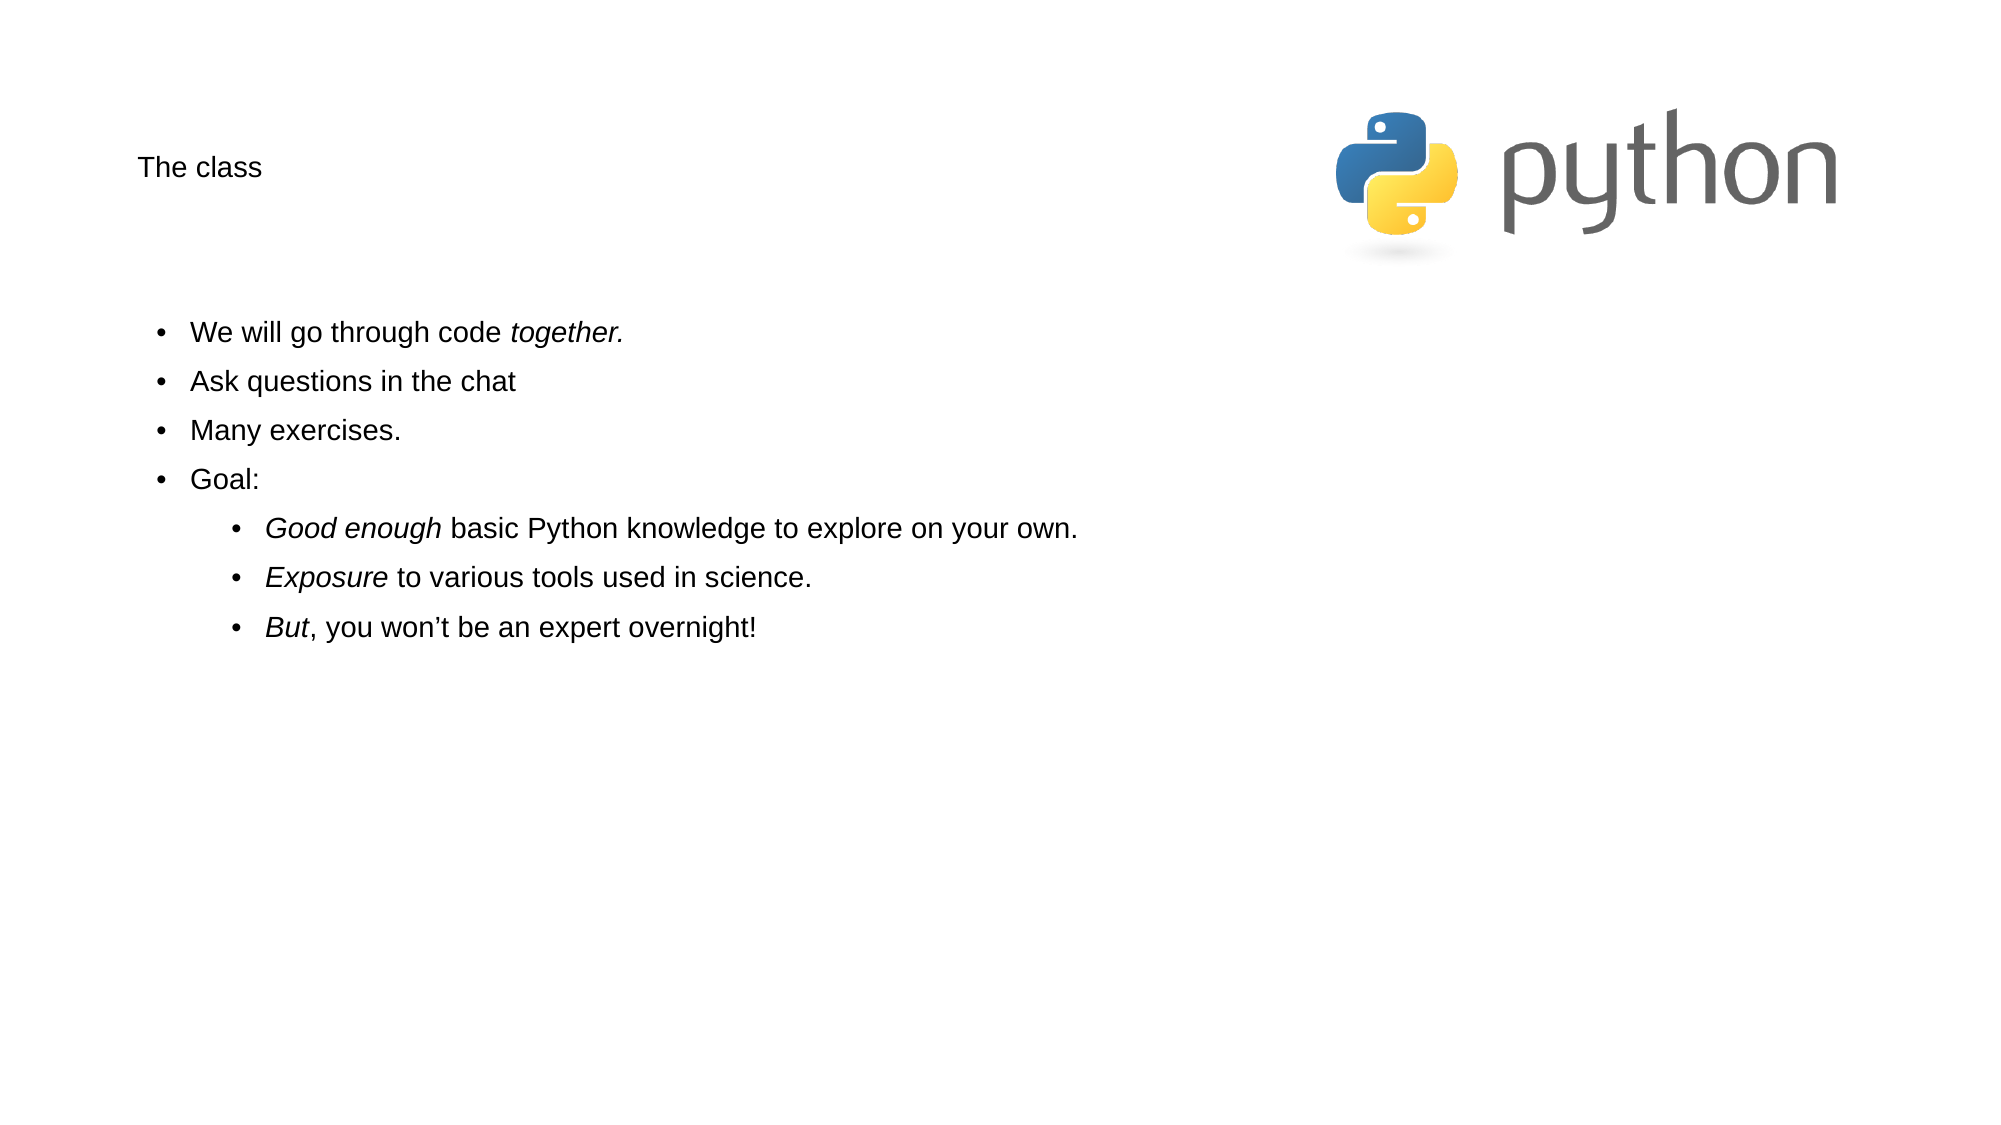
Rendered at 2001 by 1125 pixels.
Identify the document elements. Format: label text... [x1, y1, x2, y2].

picture [1248, 76, 1909, 300]
title The class [136, 59, 1863, 278]
list We will go through code together. Ask questions in the chat Many exercises. Goal: Good enough basic Python knowledge to explore on your own. Exposure to various tools used in science. But, you won’t be an expert overnight! [136, 298, 1863, 1014]
